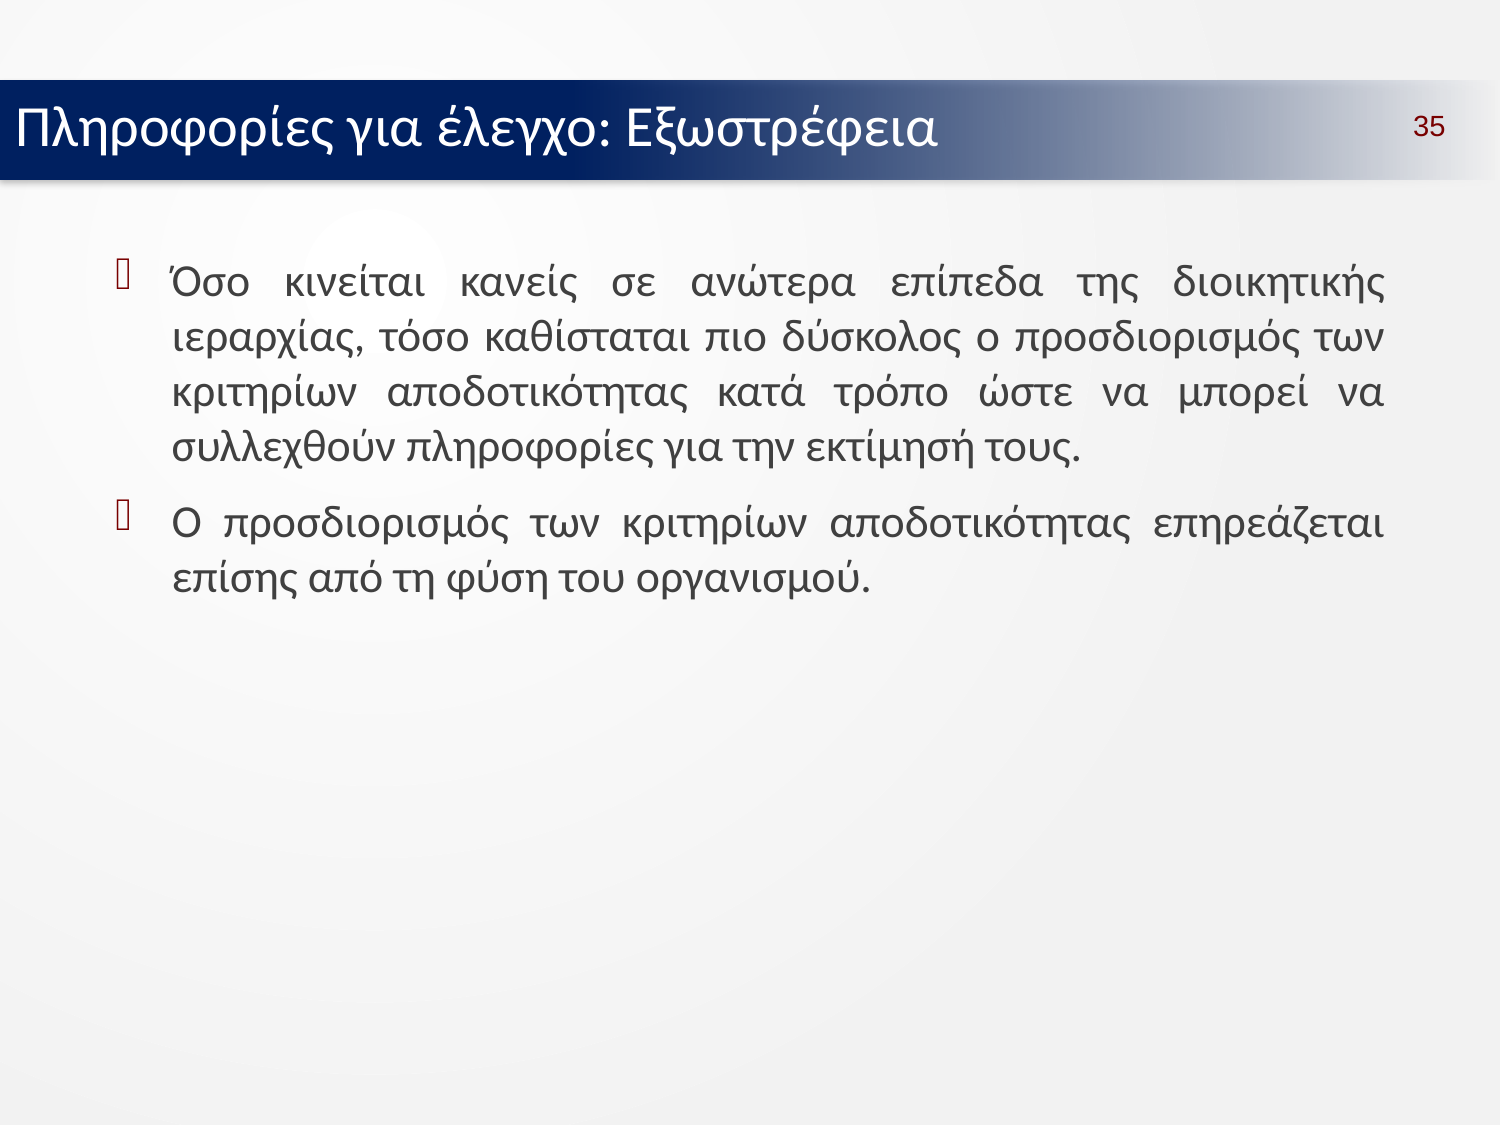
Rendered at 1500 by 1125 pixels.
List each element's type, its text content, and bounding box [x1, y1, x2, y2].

list Όσο κινείται κανείς σε ανώτερα επίπεδα της διοικητικής ιεραρχίας, τόσο καθίσταται πιο δύσκολος ο προσδιορισμός των κριτηρίων αποδοτικότητας κατά τρόπο ώστε να μπορεί να συλλεχθούν πληροφορίες για την εκτίμησή τους. Ο προσδιορισμός των κριτηρίων αποδοτικότητας επηρεάζεται επίσης από τη φύση του οργανισμού. [100, 243, 1401, 970]
list Πληροφορίες για έλεγχο: Εξωστρέφεια [0, 80, 1318, 180]
slide_number 35 [1388, 100, 1471, 163]
